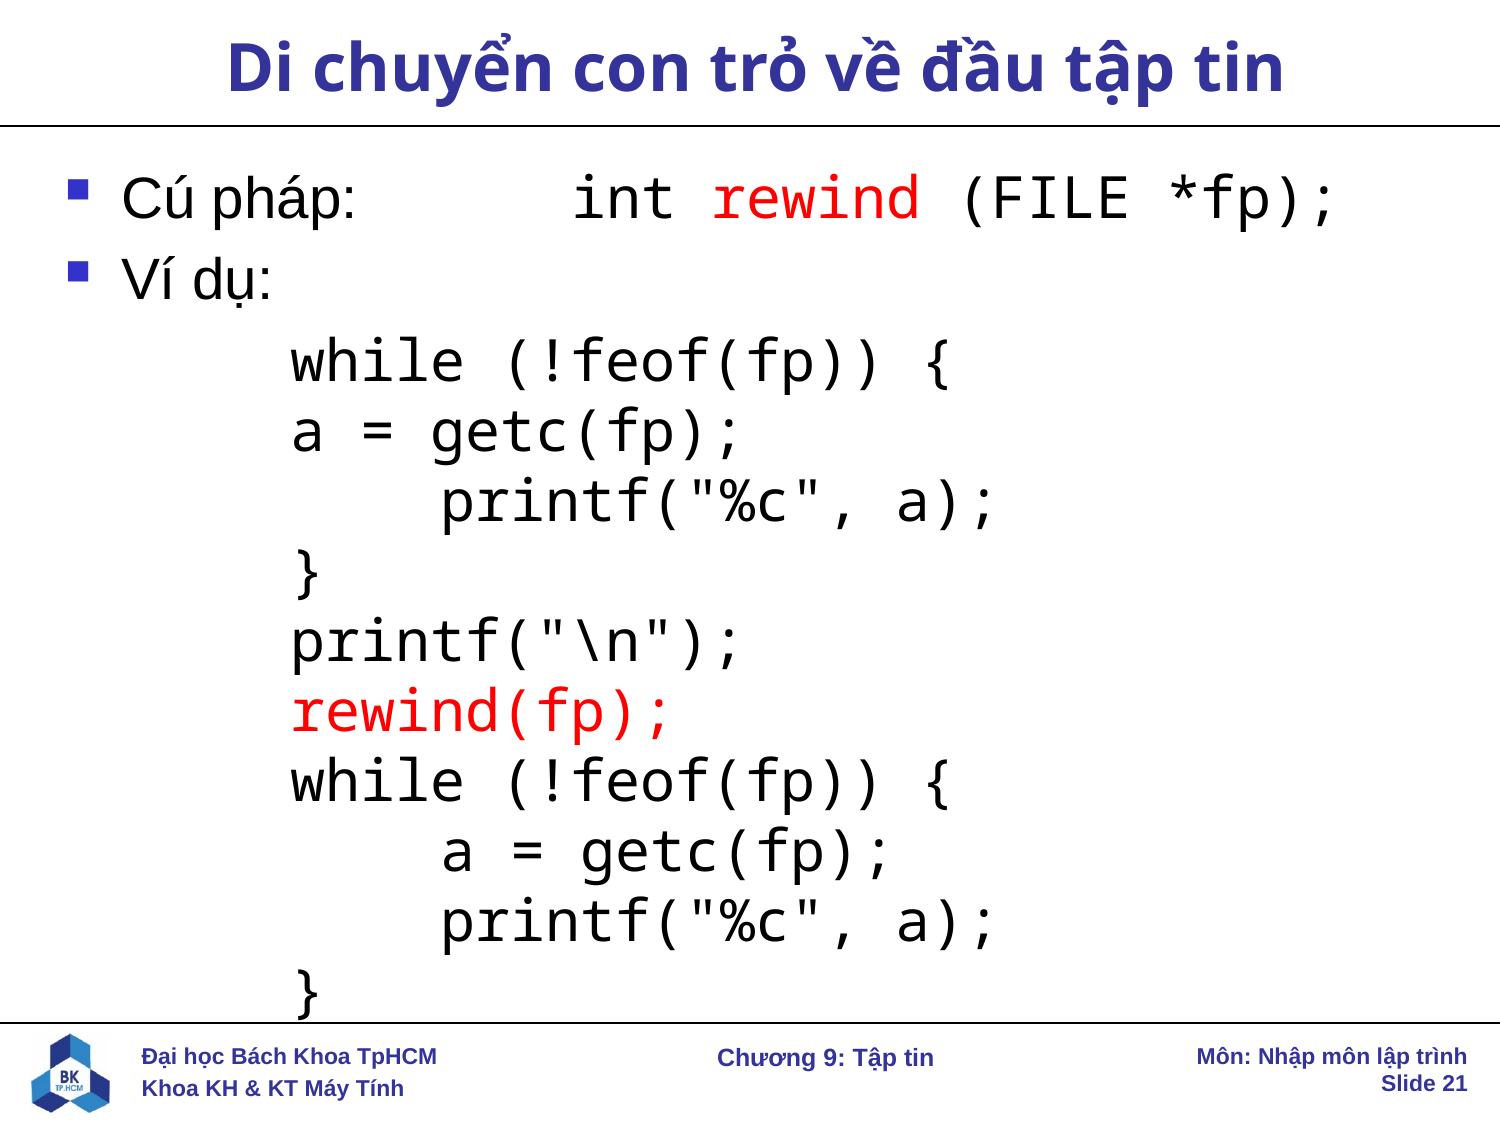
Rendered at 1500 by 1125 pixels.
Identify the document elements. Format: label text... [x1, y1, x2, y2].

picture [31, 1033, 110, 1113]
list Cú pháp: int rewind (FILE *fp); Ví dụ: while (!feof(fp)) { a = getc(fp); printf("%c", a); } printf("\n"); rewind(fp); while (!feof(fp)) { a = getc(fp); printf("%c", a); } [50, 152, 1463, 1000]
title Di chuyển con trỏ về đầu tập tin [50, 8, 1463, 121]
